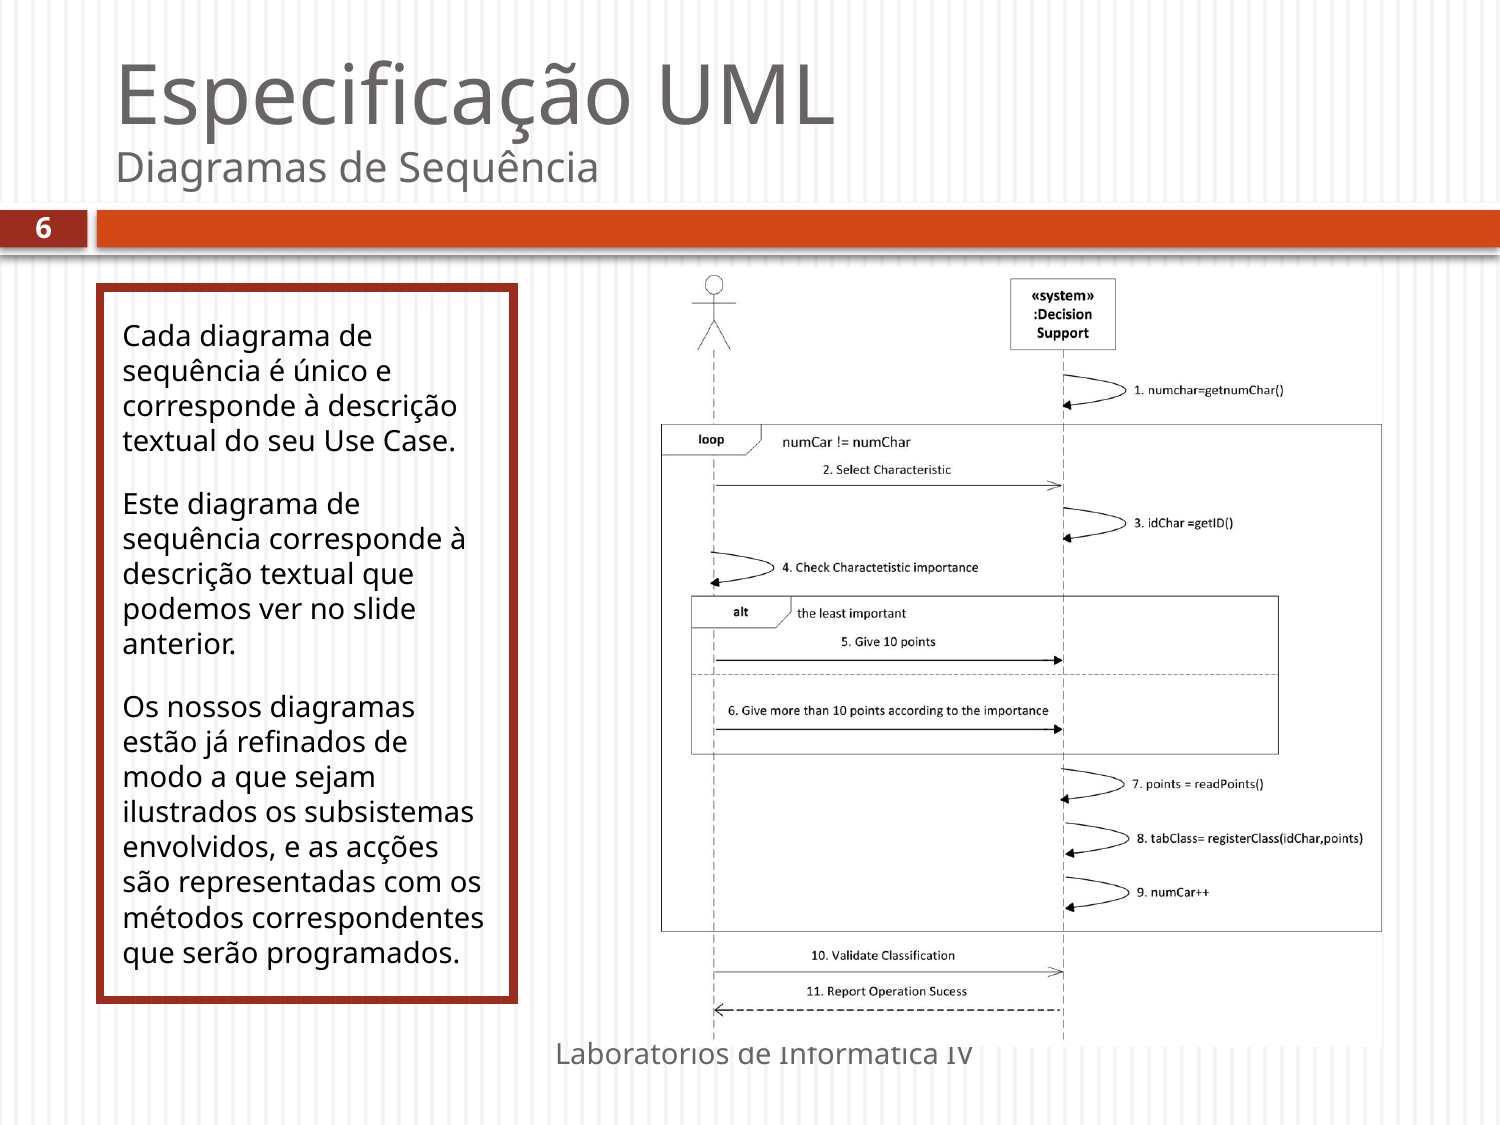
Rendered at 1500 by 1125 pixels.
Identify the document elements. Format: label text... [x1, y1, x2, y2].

list Cada diagrama de sequência é único e corresponde à descrição textual do seu Use Case. Este diagrama de sequência corresponde à descrição textual que podemos ver no slide anterior. Os nossos diagramas estão já refinados de modo a que sejam ilustrados os subsistemas envolvidos, e as acções são representadas com os métodos correspondentes que serão programados. [96, 283, 518, 1004]
footer Laboratórios de Informática IV [99, 1024, 990, 1085]
title Especificação UML Diagramas de Sequência [99, 44, 1425, 188]
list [624, 266, 1405, 1048]
slide_number 6 [0, 208, 88, 249]
